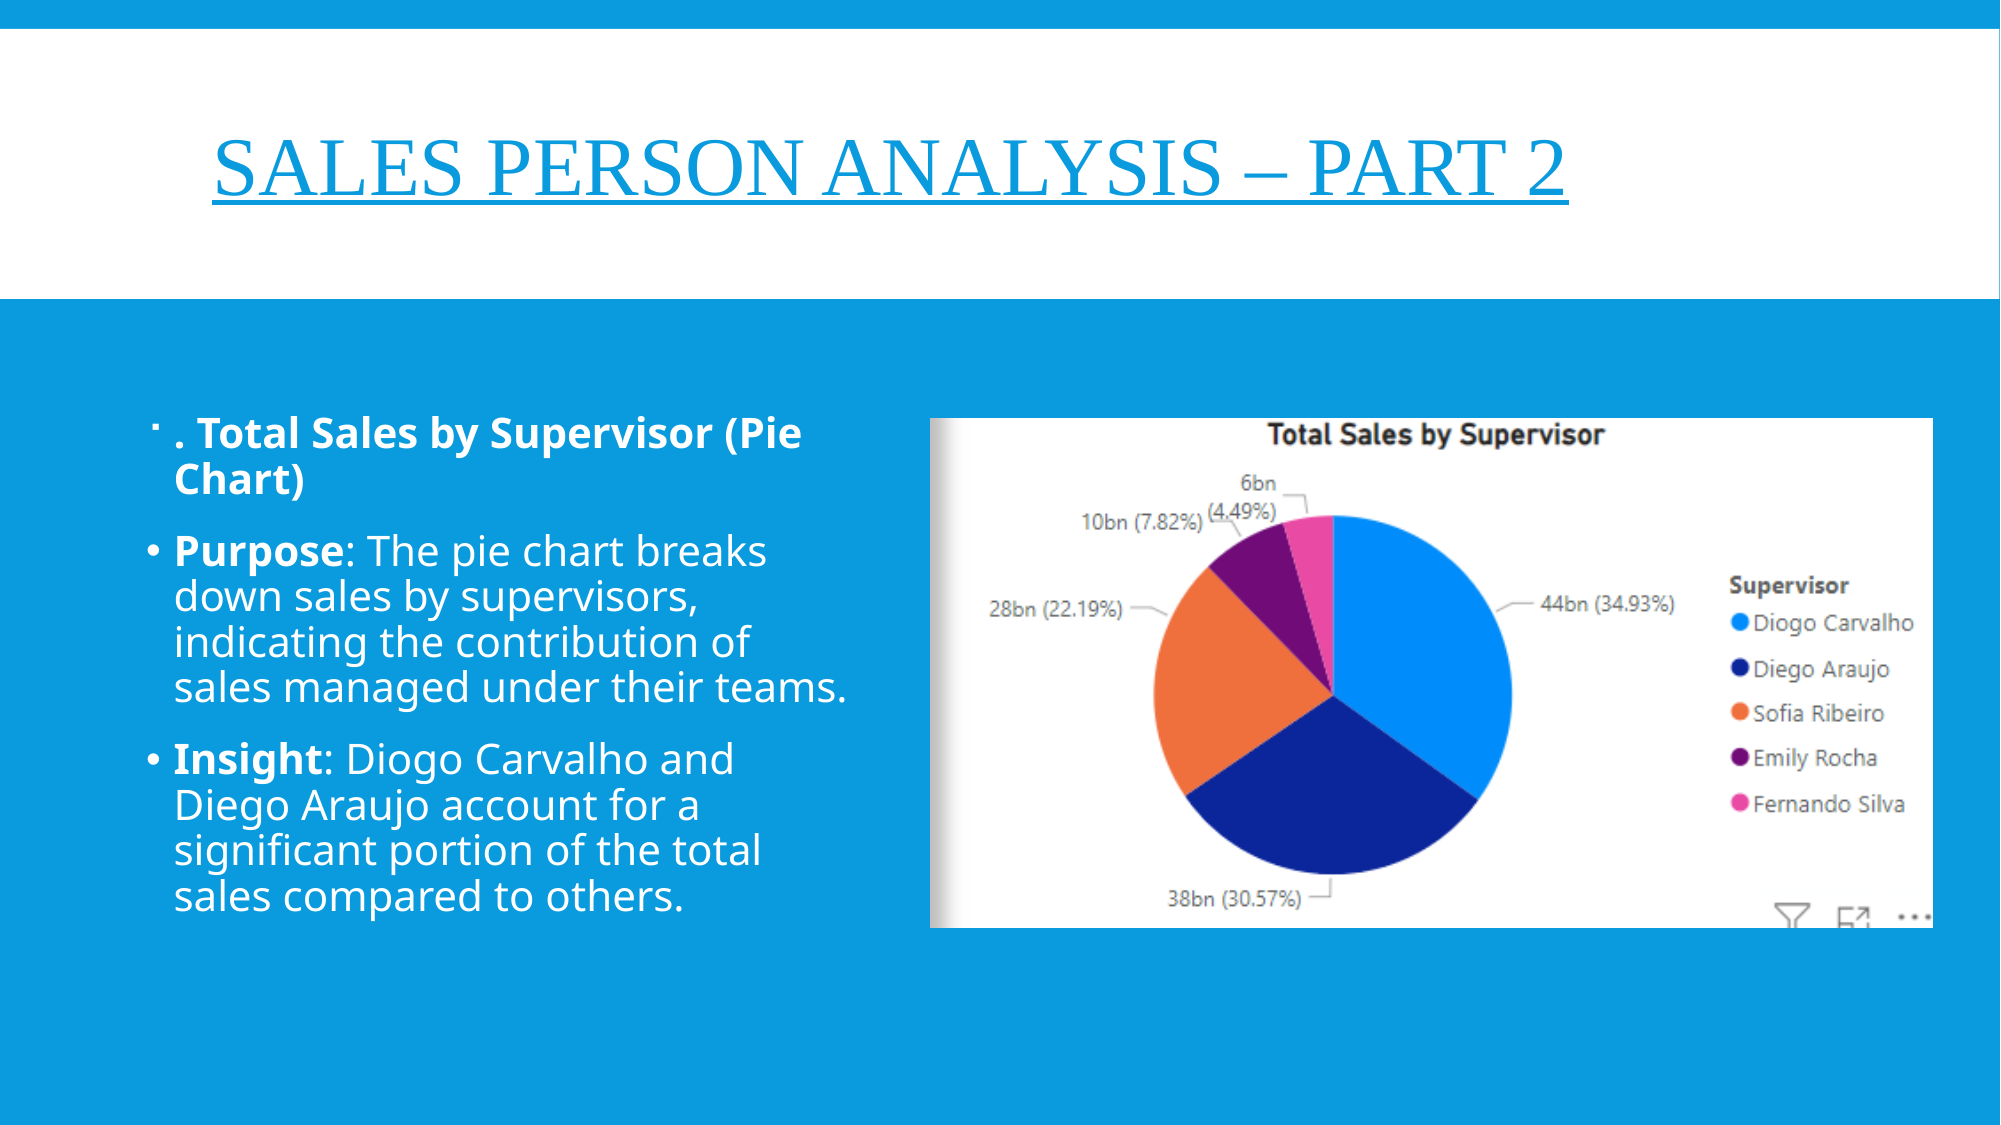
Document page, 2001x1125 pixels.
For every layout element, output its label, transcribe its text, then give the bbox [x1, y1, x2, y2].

picture [931, 419, 1932, 927]
title SALES PERSON ANALYSIS – PART 2 [197, 46, 1803, 295]
list . Total Sales by Supervisor (Pie Chart) Purpose: The pie chart breaks down sales by supervisors, indicating the contribution of sales managed under their teams. Insight: Diogo Carvalho and Diego Araujo account for a significant portion of the total sales compared to others. [131, 404, 874, 966]
